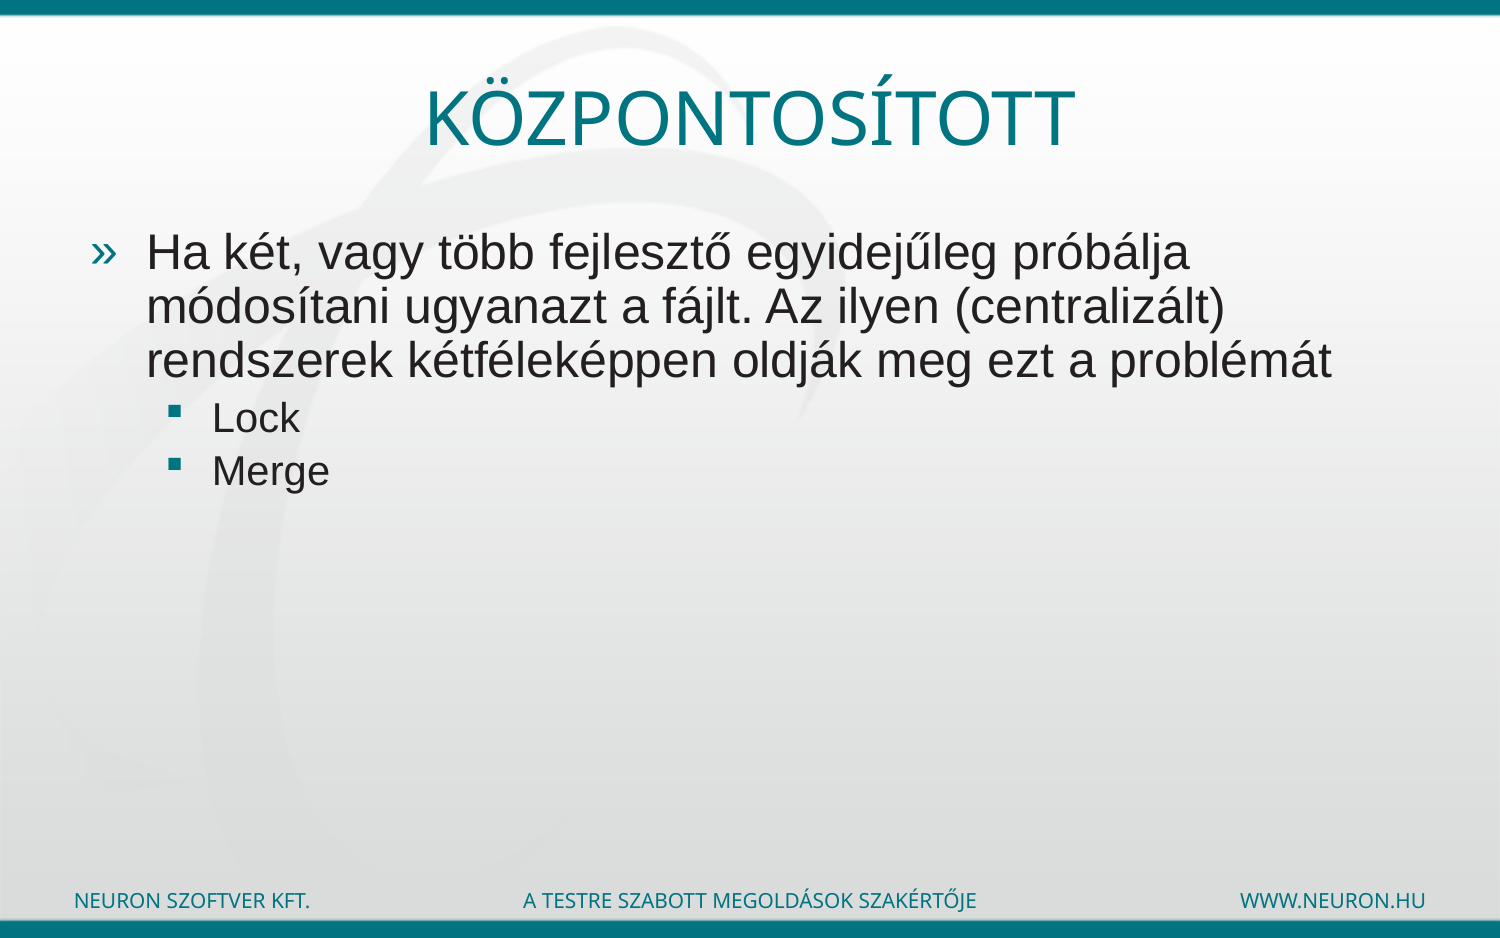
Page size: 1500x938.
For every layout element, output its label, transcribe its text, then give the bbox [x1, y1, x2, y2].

picture [0, 0, 1500, 938]
list Ha két, vagy több fejlesztő egyidejűleg próbálja módosítani ugyanazt a fájlt. Az ilyen (centralizált) rendszerek kétféleképpen oldják meg ezt a problémát Lock Merge [75, 218, 1425, 838]
title Központosított [75, 37, 1425, 194]
